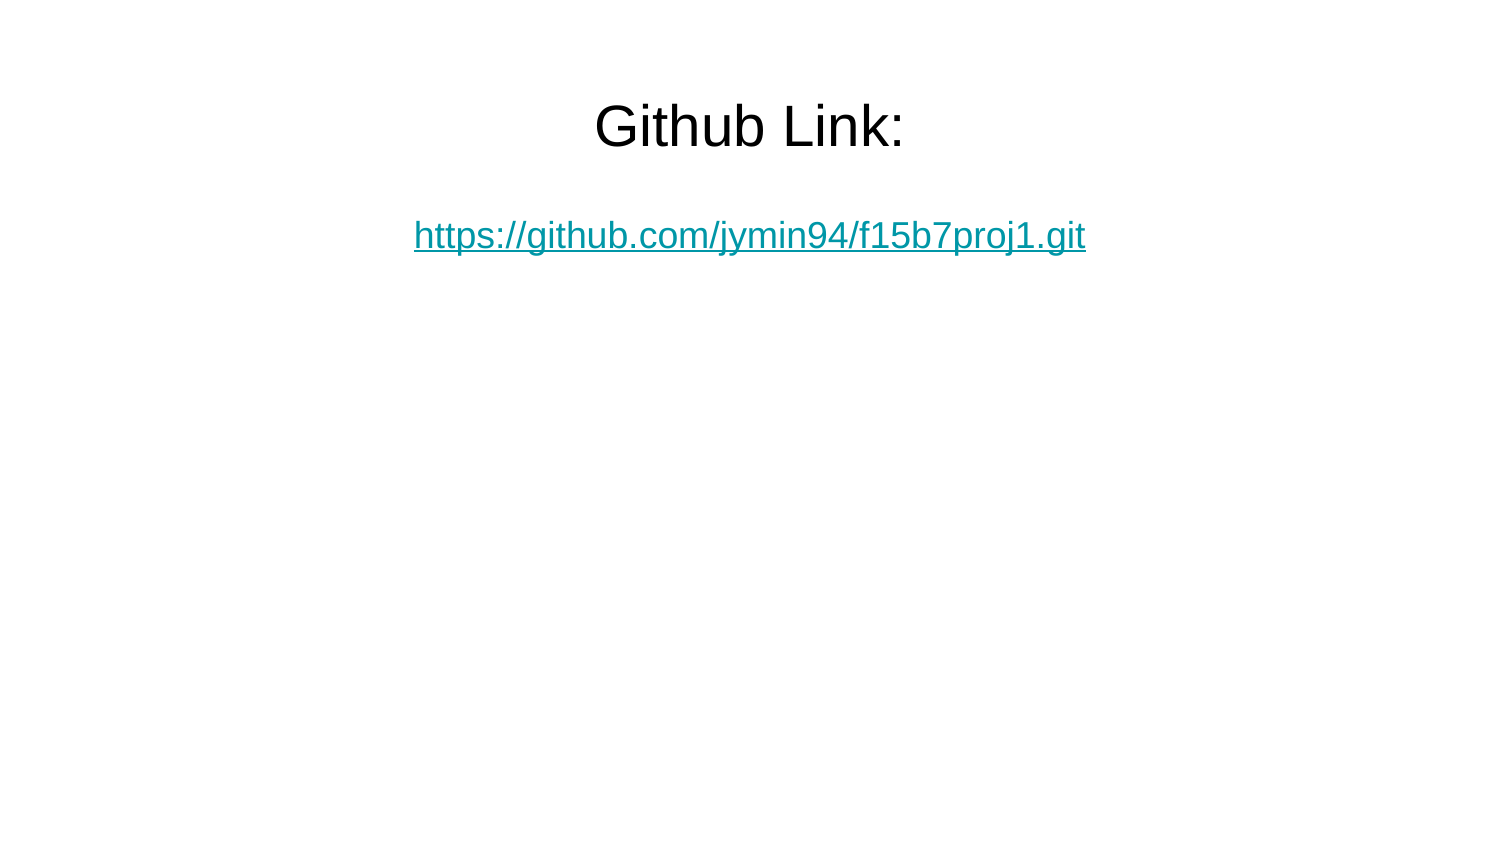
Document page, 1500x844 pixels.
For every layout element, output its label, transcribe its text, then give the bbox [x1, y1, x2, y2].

list https://github.com/jymin94/f15b7proj1.git [51, 189, 1449, 750]
title Github Link: [51, 72, 1449, 167]
